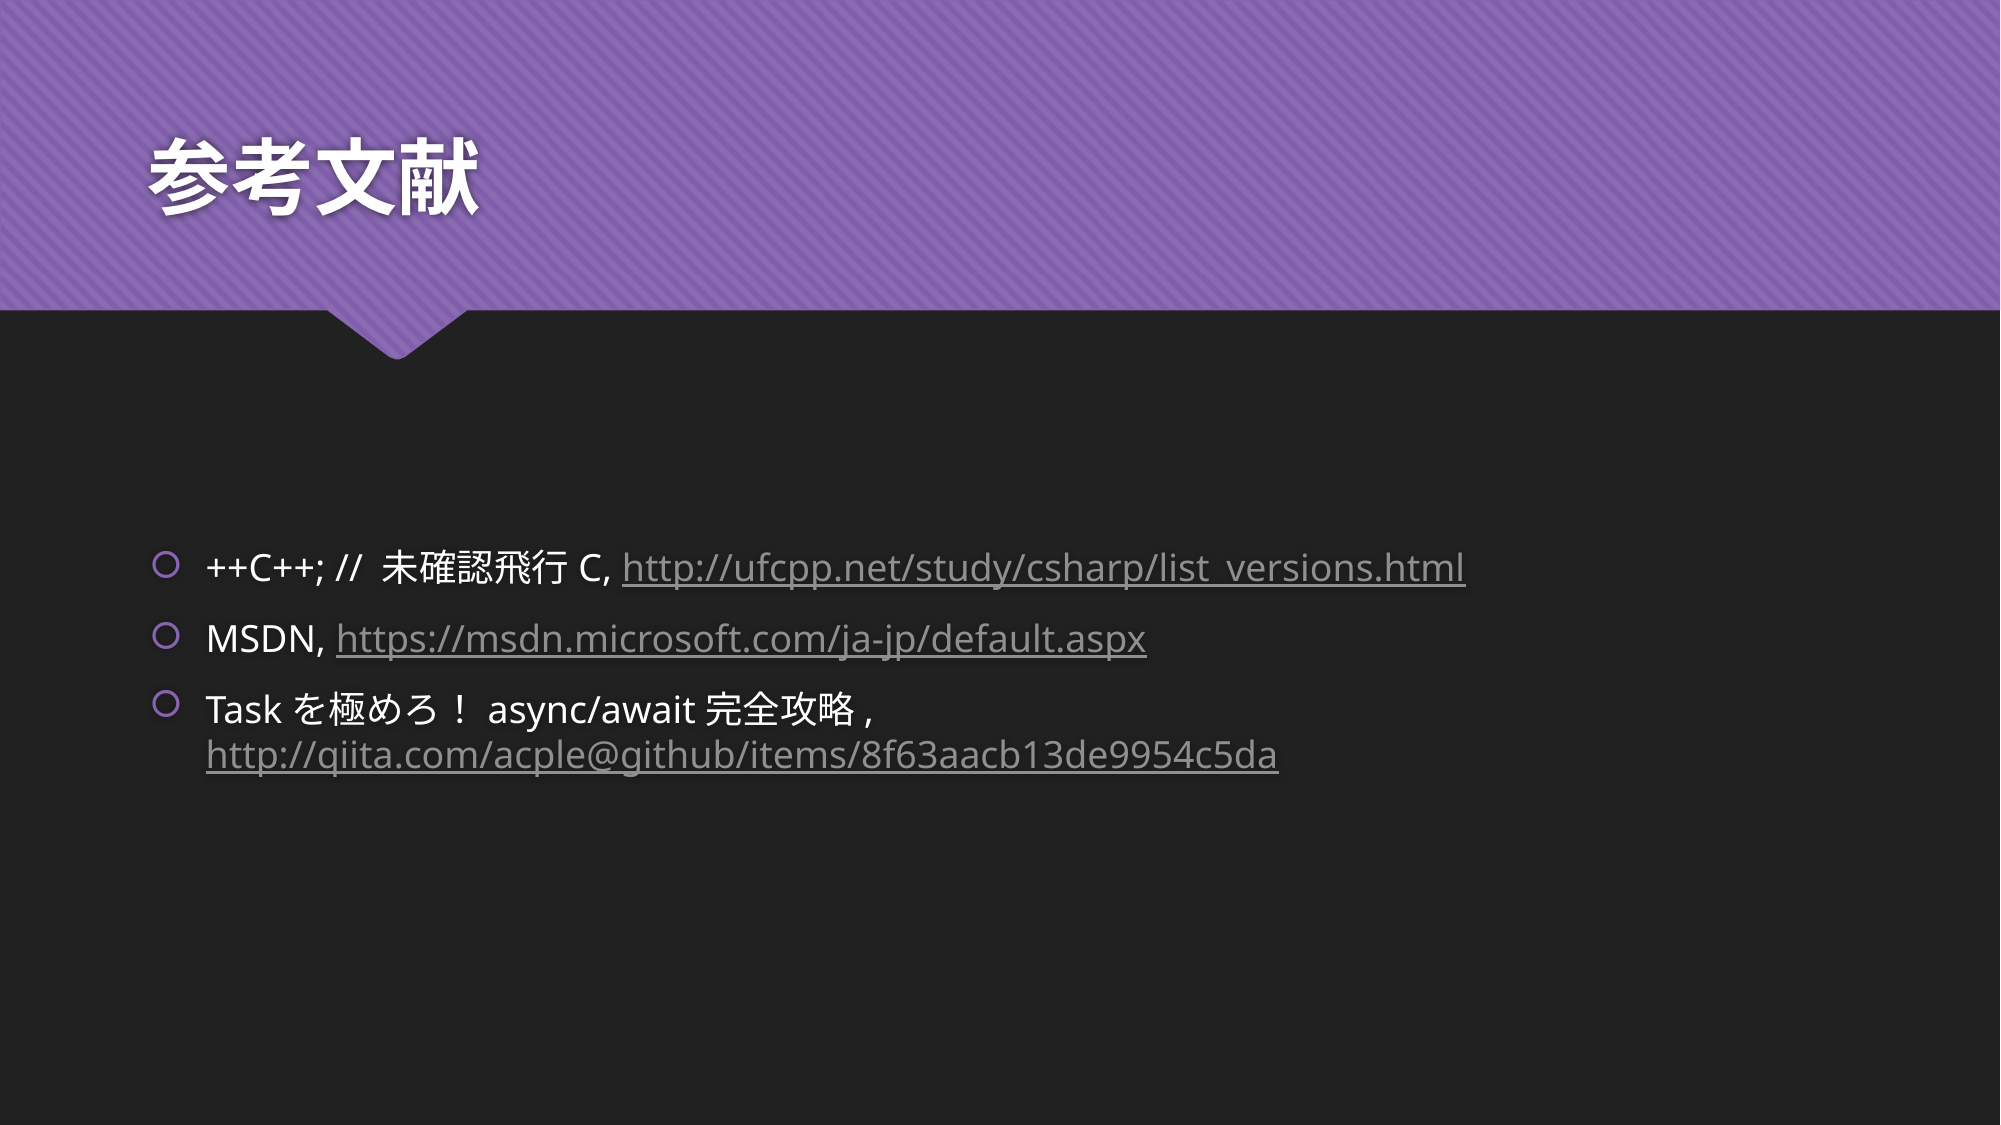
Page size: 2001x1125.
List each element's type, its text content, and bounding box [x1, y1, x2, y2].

title 参考文献 [132, 73, 1868, 233]
list ++C++; // 未確認飛行C, http://ufcpp.net/study/csharp/list_versions.html MSDN, https://msdn.microsoft.com/ja-jp/default.aspx Taskを極めろ！async/await完全攻略, http://qiita.com/acple@github/items/8f63aacb13de9954c5da [134, 364, 1866, 962]
